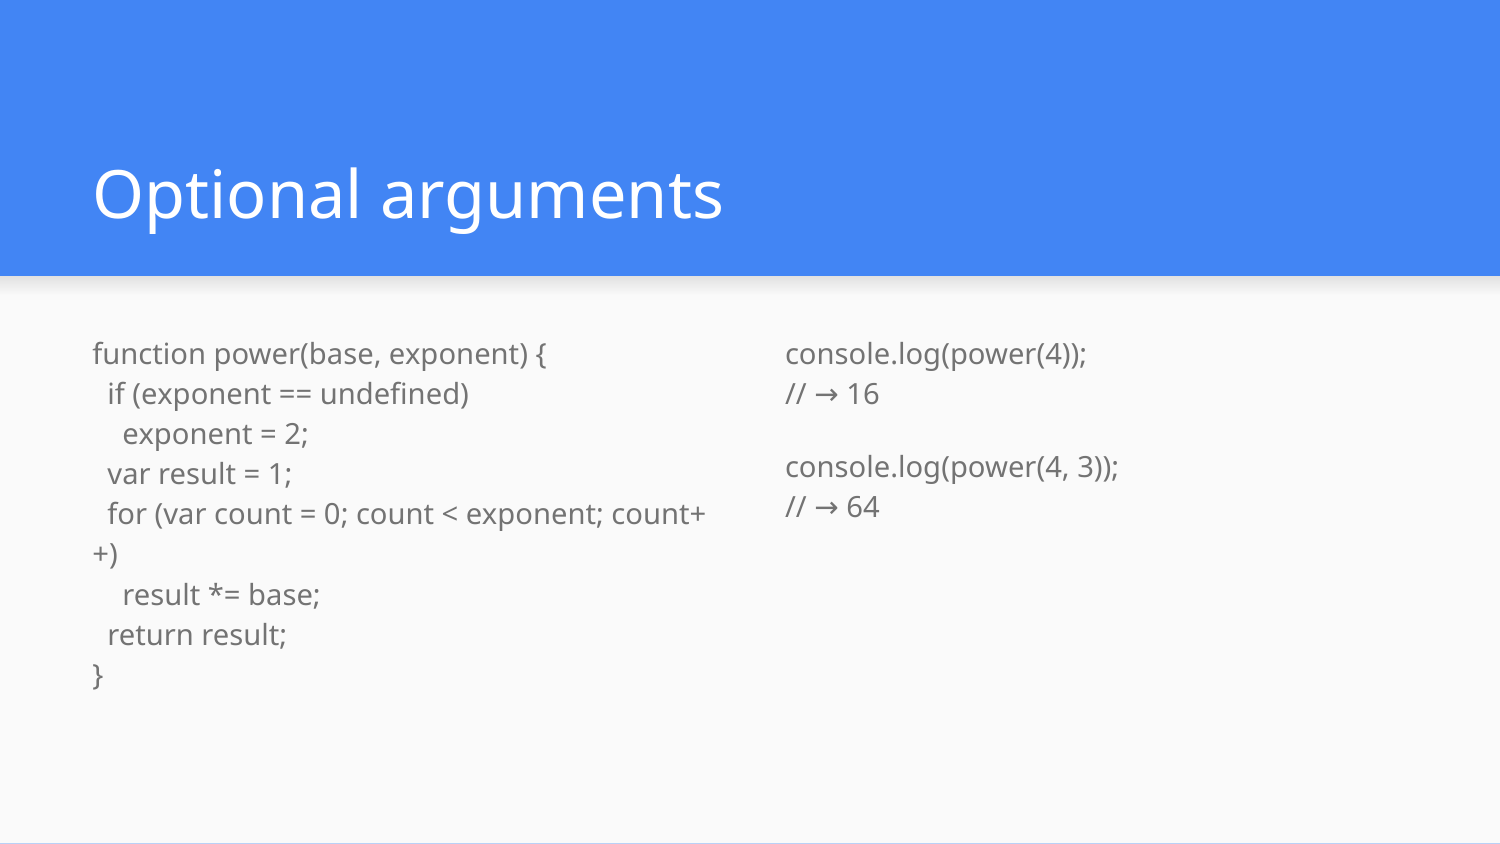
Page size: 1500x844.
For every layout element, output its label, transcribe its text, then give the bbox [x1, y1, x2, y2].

list console.log(power(4)); // → 16 console.log(power(4, 3)); // → 64 [770, 314, 1427, 760]
title Optional arguments [77, 121, 1427, 248]
list function power(base, exponent) { if (exponent == undefined) exponent = 2; var result = 1; for (var count = 0; count < exponent; count++) result *= base; return result; } [77, 314, 734, 760]
